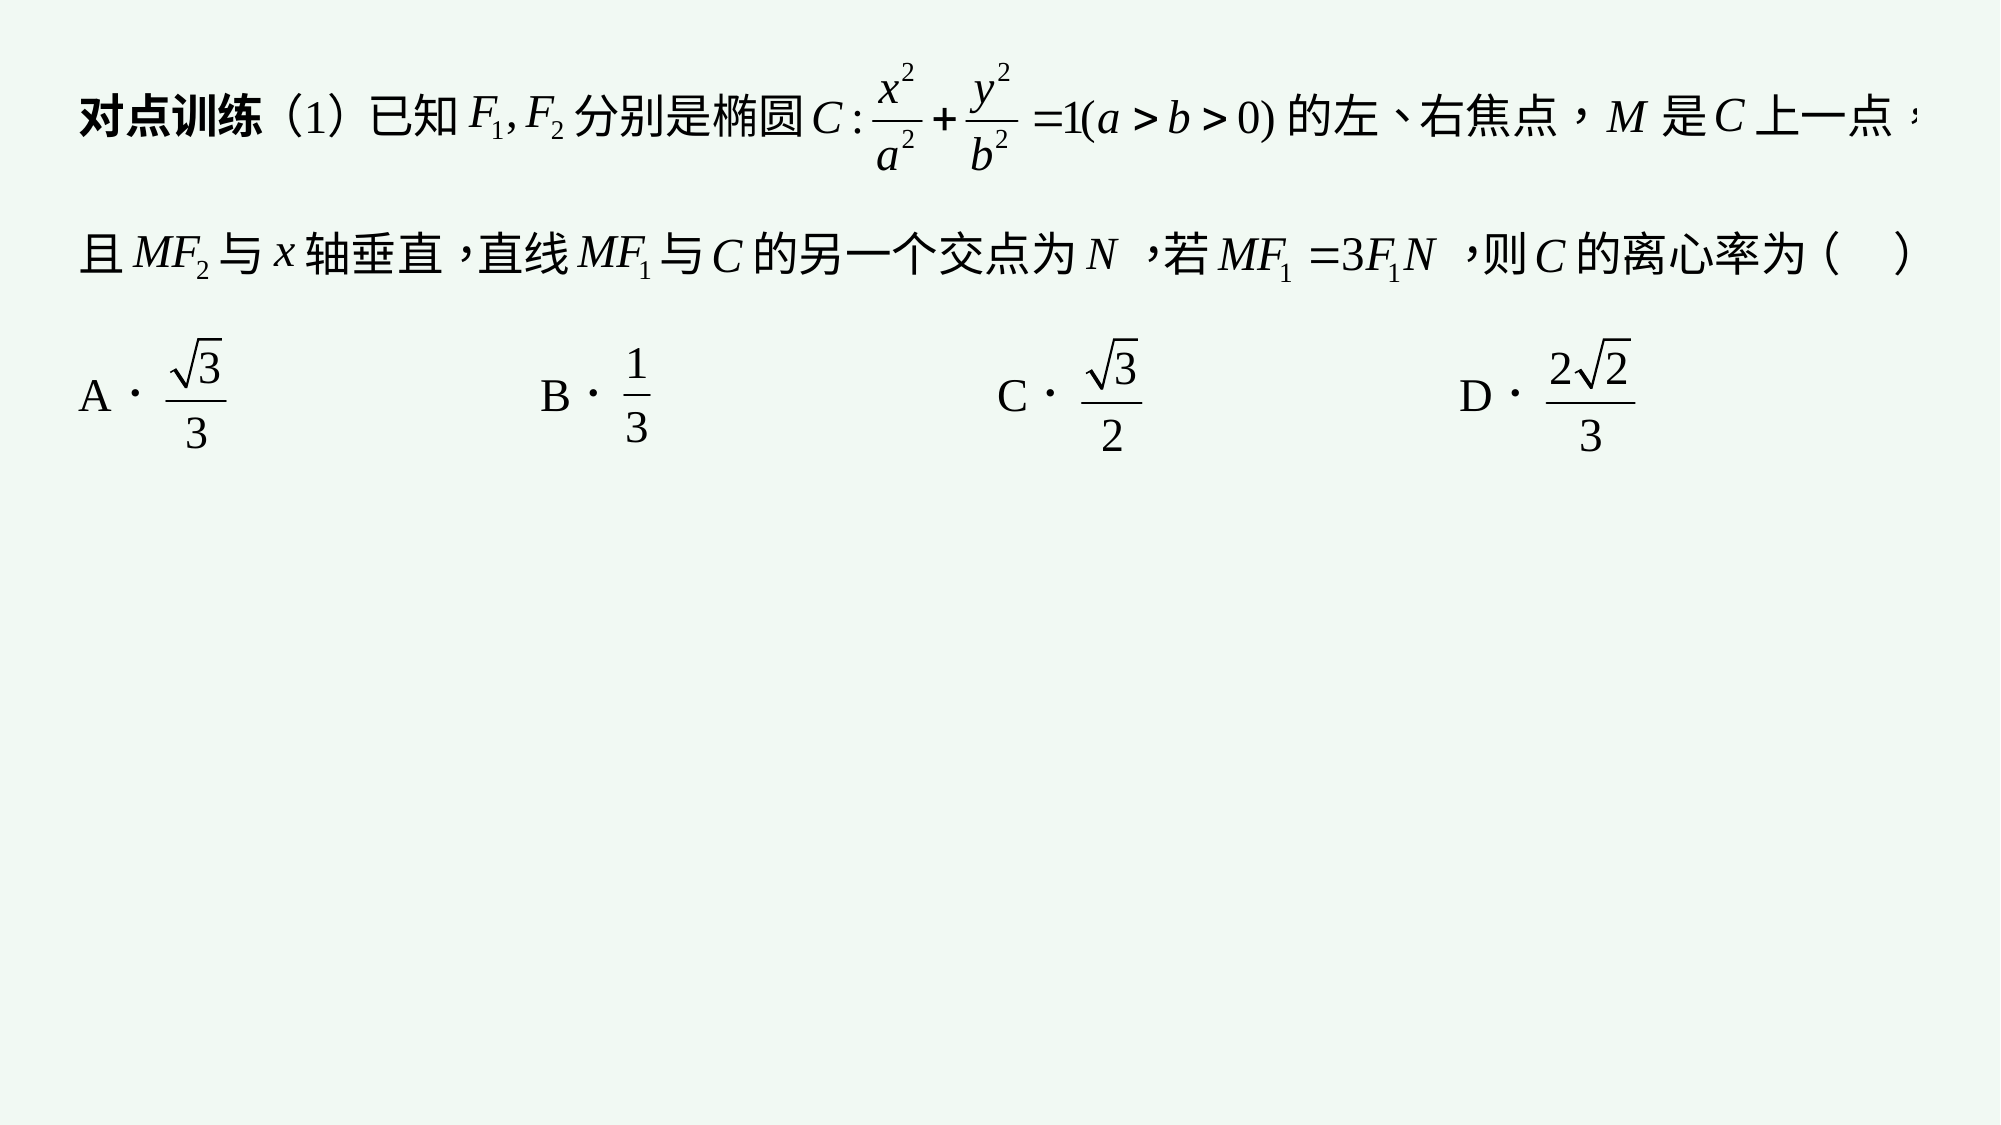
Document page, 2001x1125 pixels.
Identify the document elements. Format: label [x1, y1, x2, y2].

text_box [78, 46, 1918, 536]
